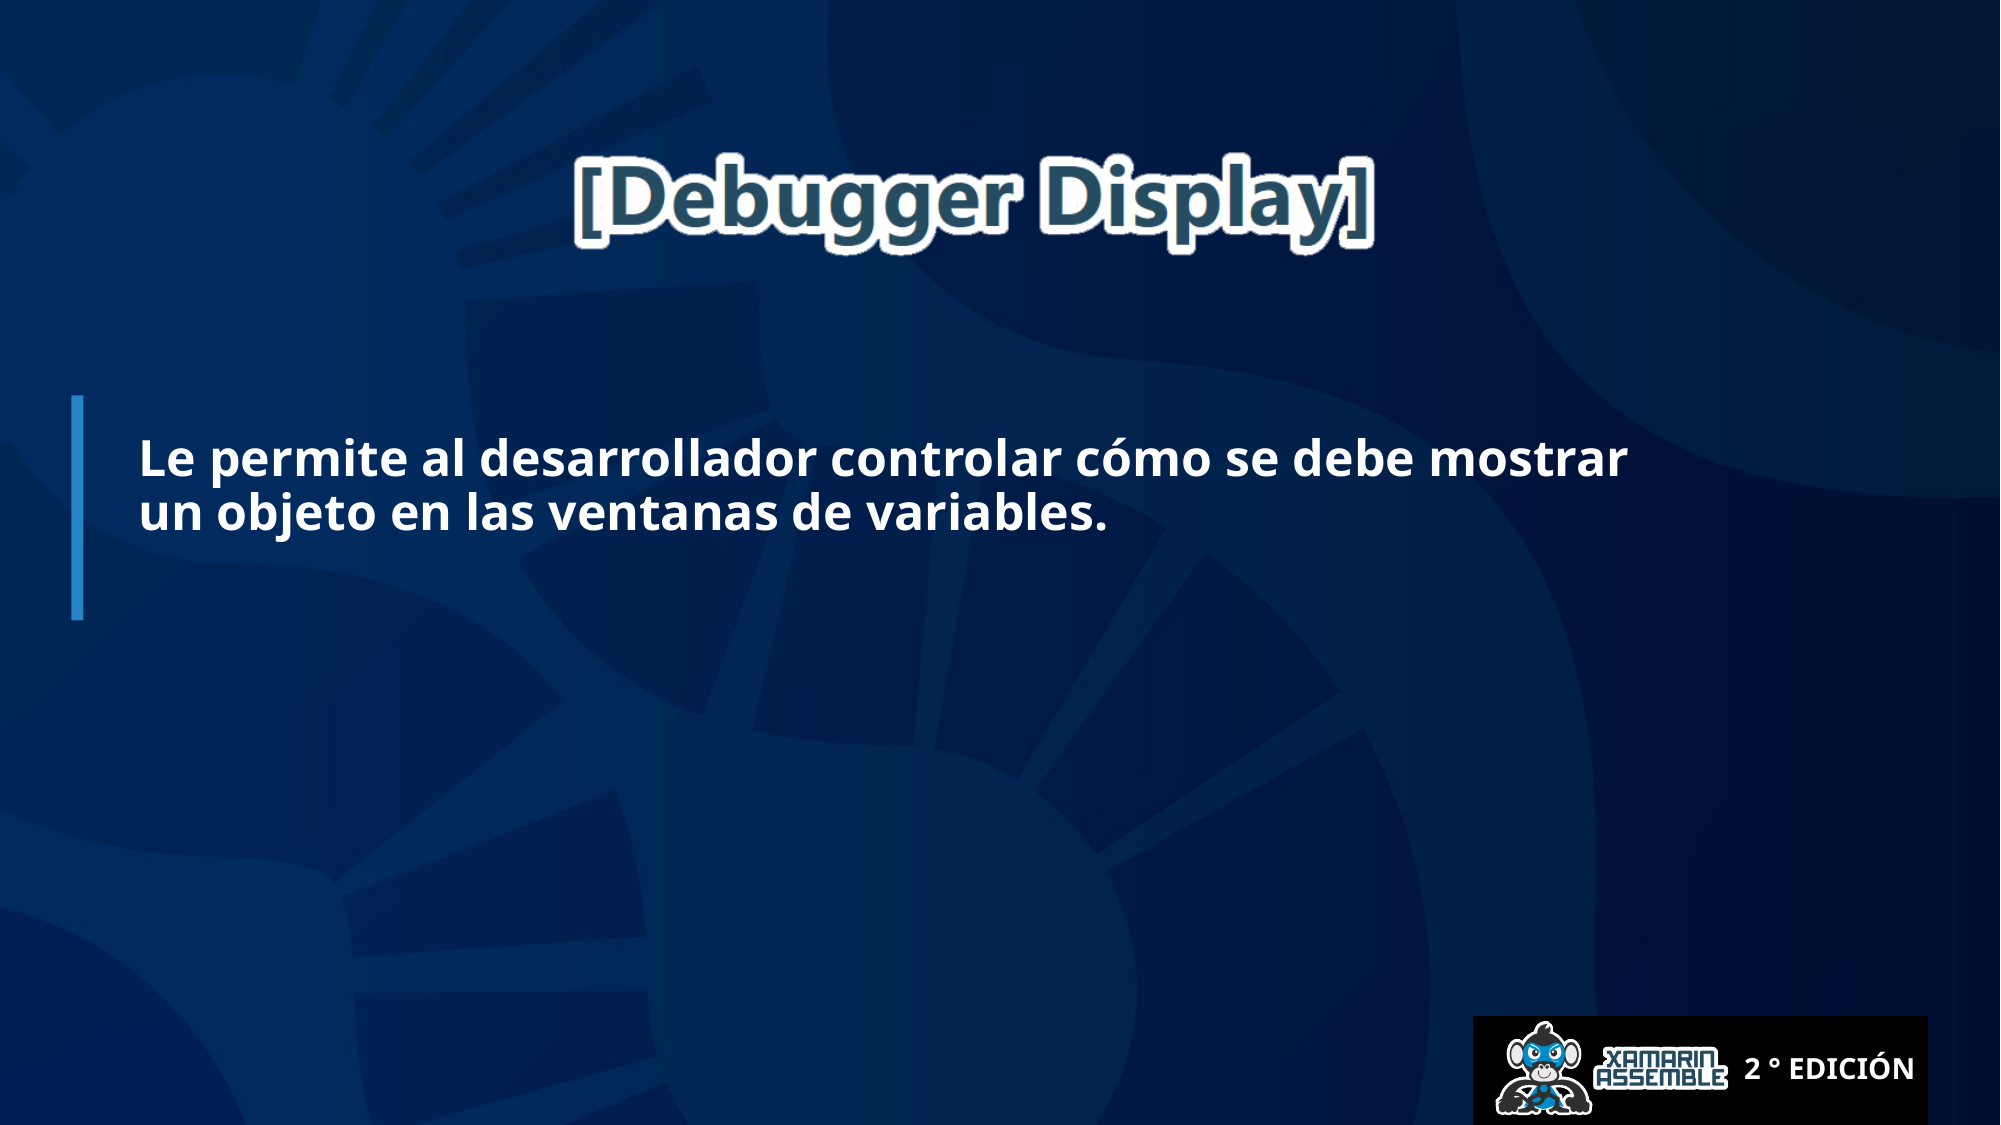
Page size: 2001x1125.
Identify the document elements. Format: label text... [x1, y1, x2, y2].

picture [0, 0, 2000, 1125]
list Le permite al desarrollador controlar cómo se debe mostrar un objeto en las ventanas de variables. [123, 433, 1710, 600]
